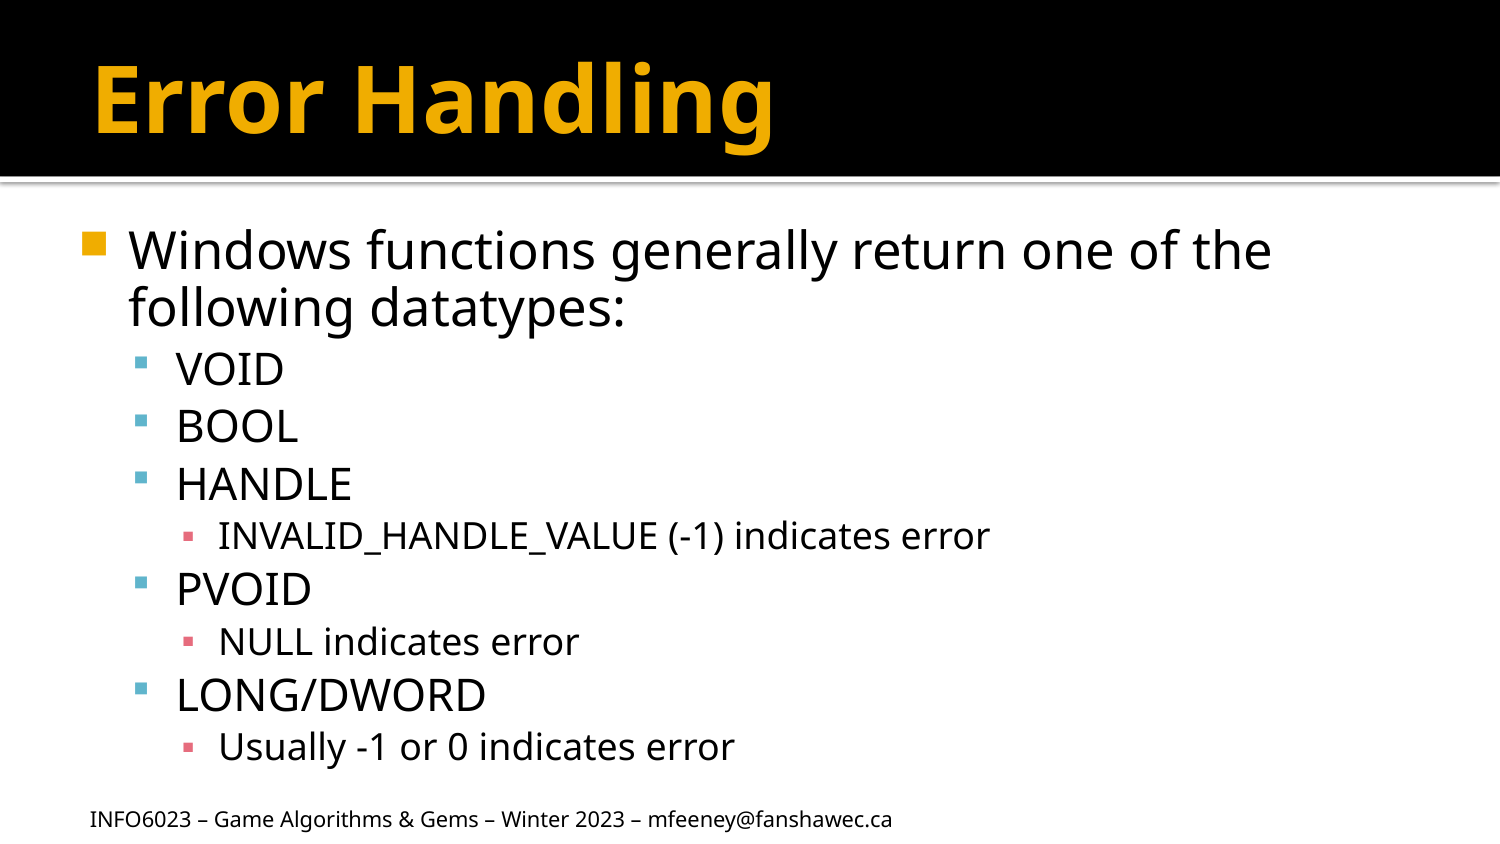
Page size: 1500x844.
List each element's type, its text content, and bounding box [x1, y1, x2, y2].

title Error Handling [75, 19, 1425, 174]
list Windows functions generally return one of the following datatypes: VOID BOOL HANDLE INVALID_HANDLE_VALUE (-1) indicates error PVOID NULL indicates error LONG/DWORD Usually -1 or 0 indicates error [50, 209, 1400, 779]
